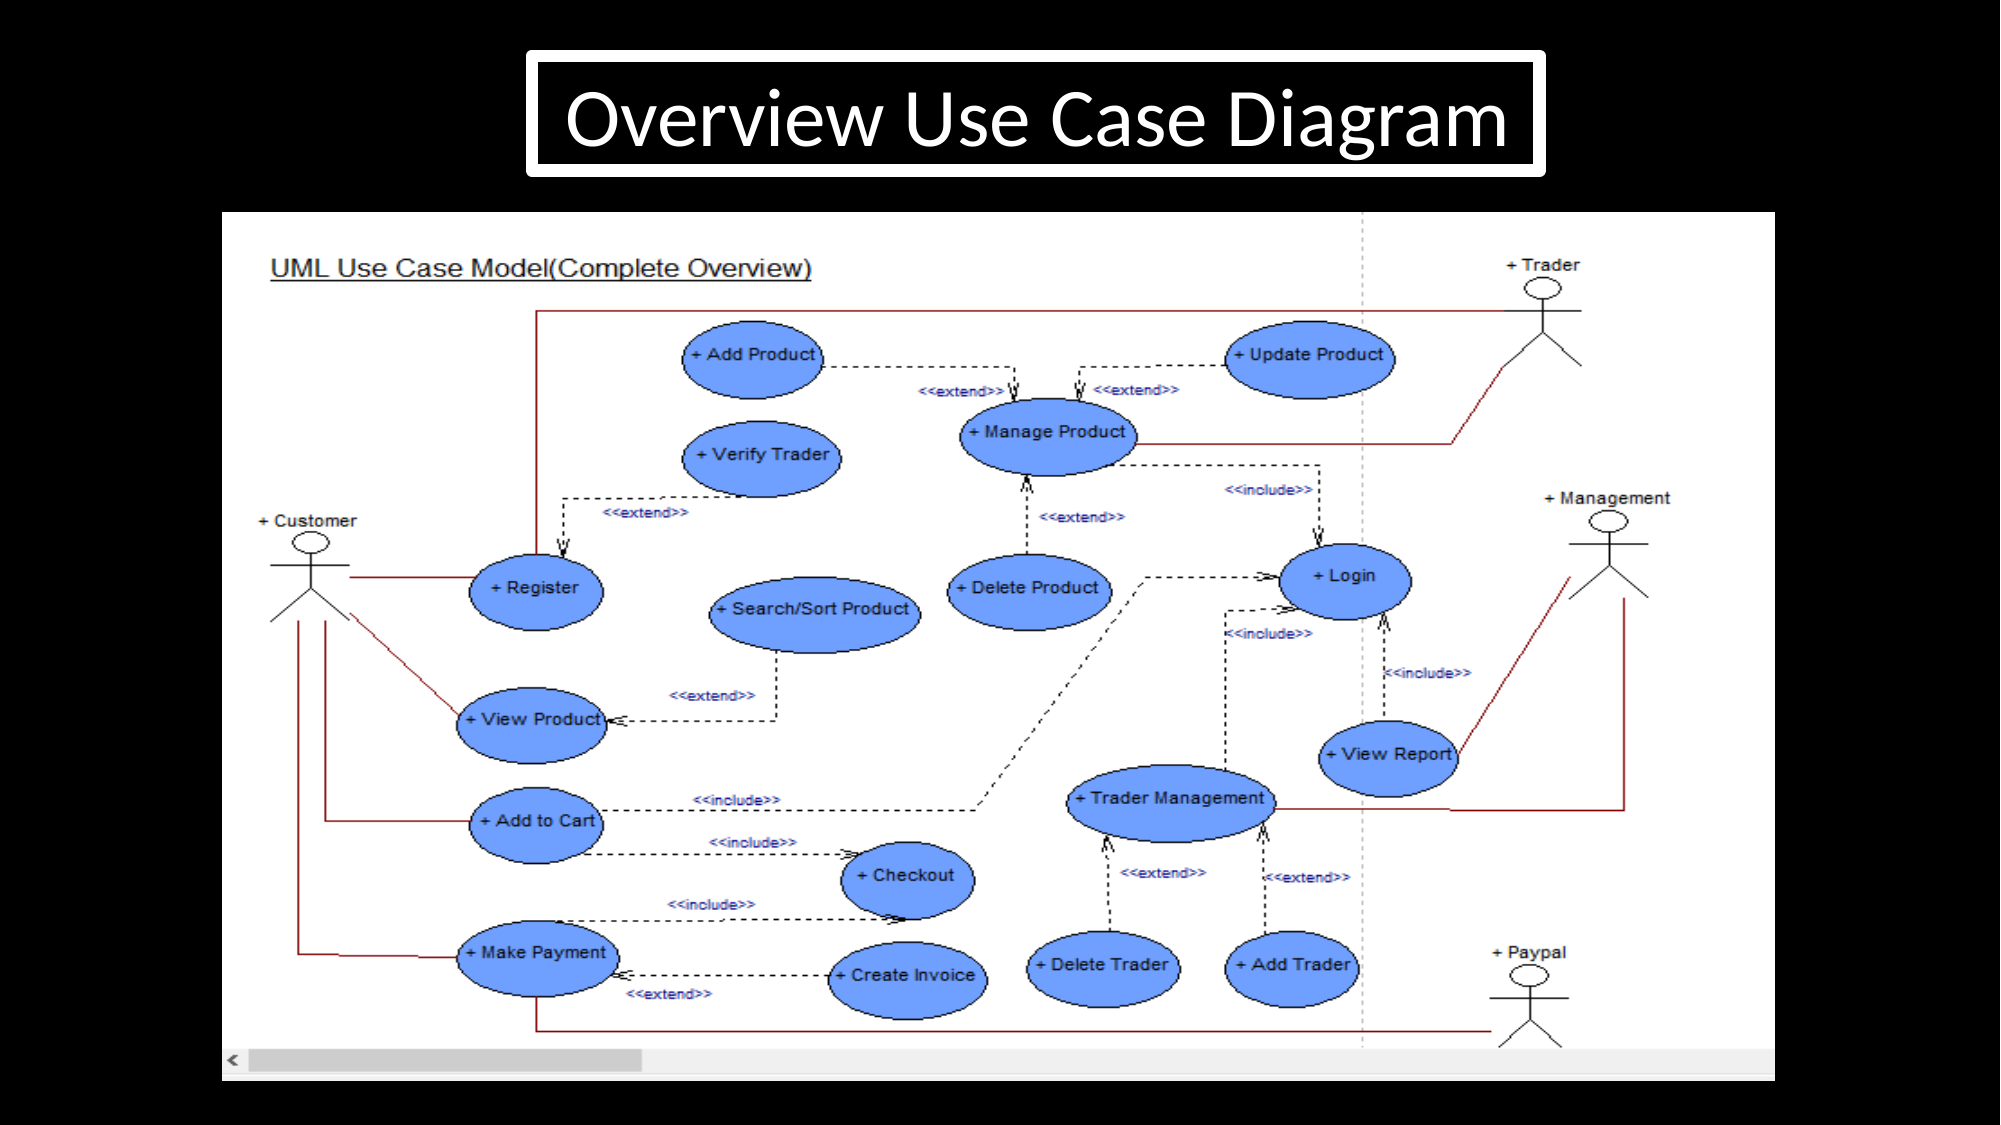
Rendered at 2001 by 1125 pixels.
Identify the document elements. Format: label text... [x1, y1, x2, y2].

text_box Overview Use Case Diagram [531, 55, 1540, 171]
picture [222, 212, 1775, 1081]
